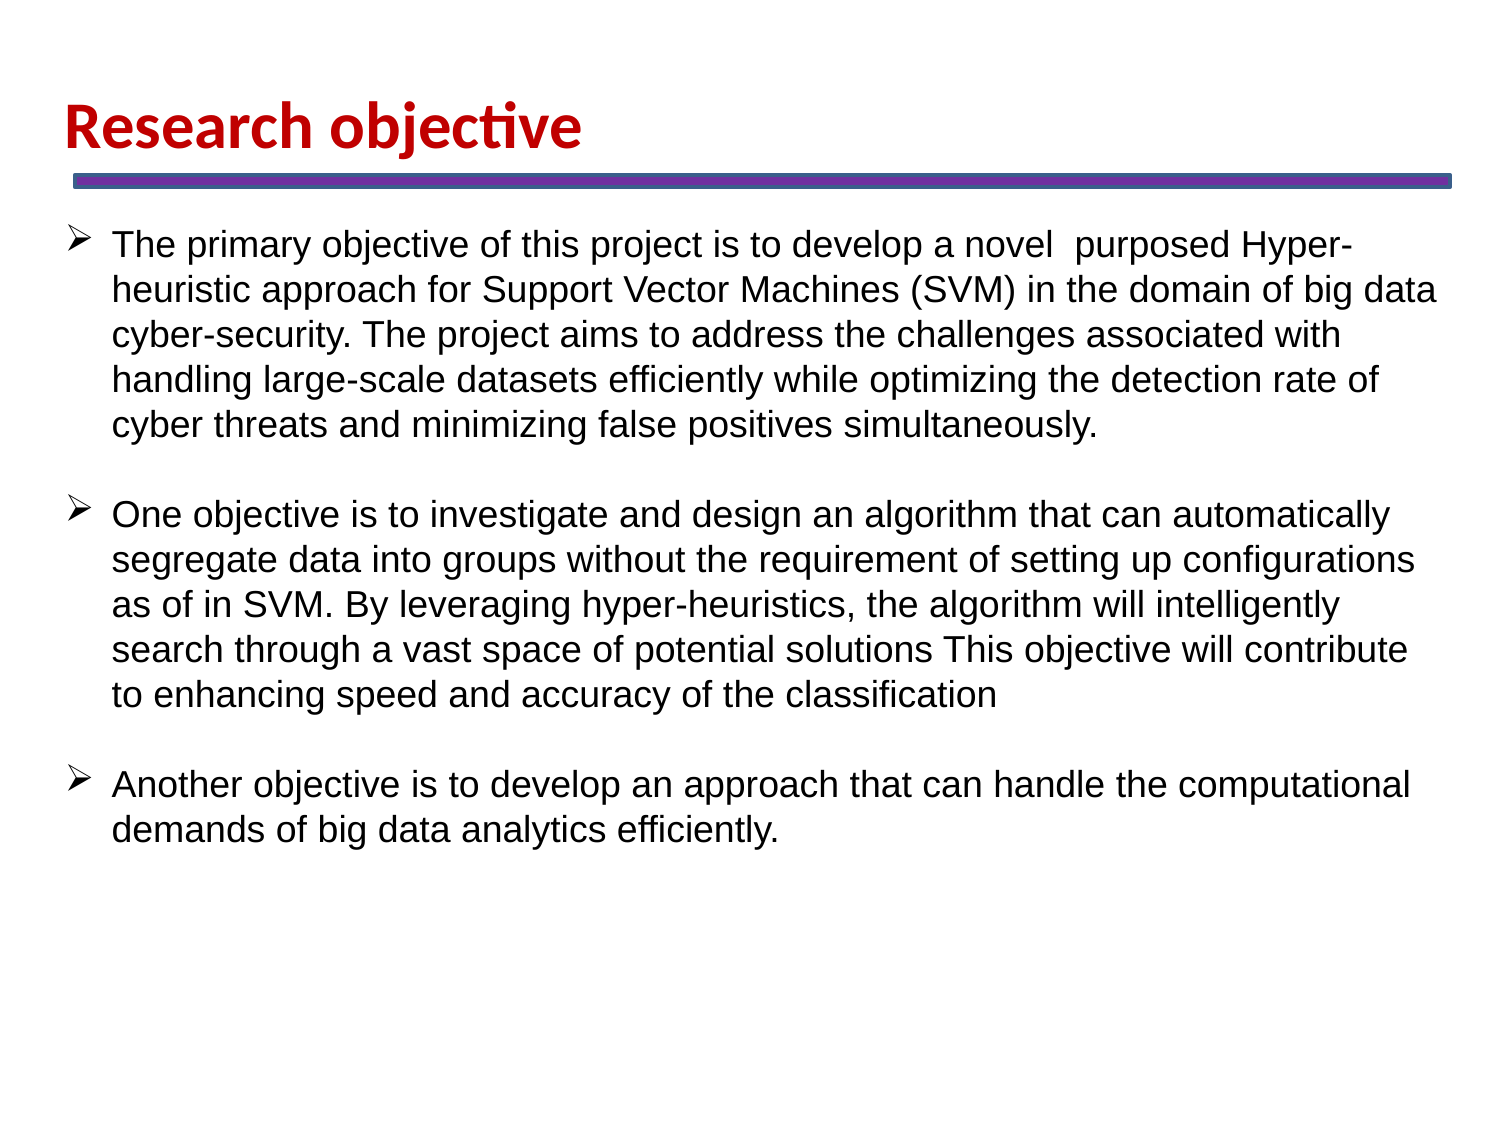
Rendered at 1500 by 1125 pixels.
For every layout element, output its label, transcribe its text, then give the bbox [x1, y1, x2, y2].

text_box Research objective [49, 74, 638, 170]
text_box [75, 174, 1450, 188]
text_box The primary objective of this project is to develop a novel purposed Hyper-heuristic approach for Support Vector Machines (SVM) in the domain of big data cyber-security. The project aims to address the challenges associated with handling large-scale datasets efficiently while optimizing the detection rate of cyber threats and minimizing false positives simultaneously. One objective is to investigate and design an algorithm that can automatically segregate data into groups without the requirement of setting up configurations as of in SVM. By leveraging hyper-heuristics, the algorithm will intelligently search through a vast space of potential solutions This objective will contribute to enhancing speed and accuracy of the classification Another objective is to develop an approach that can handle the computational demands of big data analytics efficiently. [49, 212, 1463, 903]
